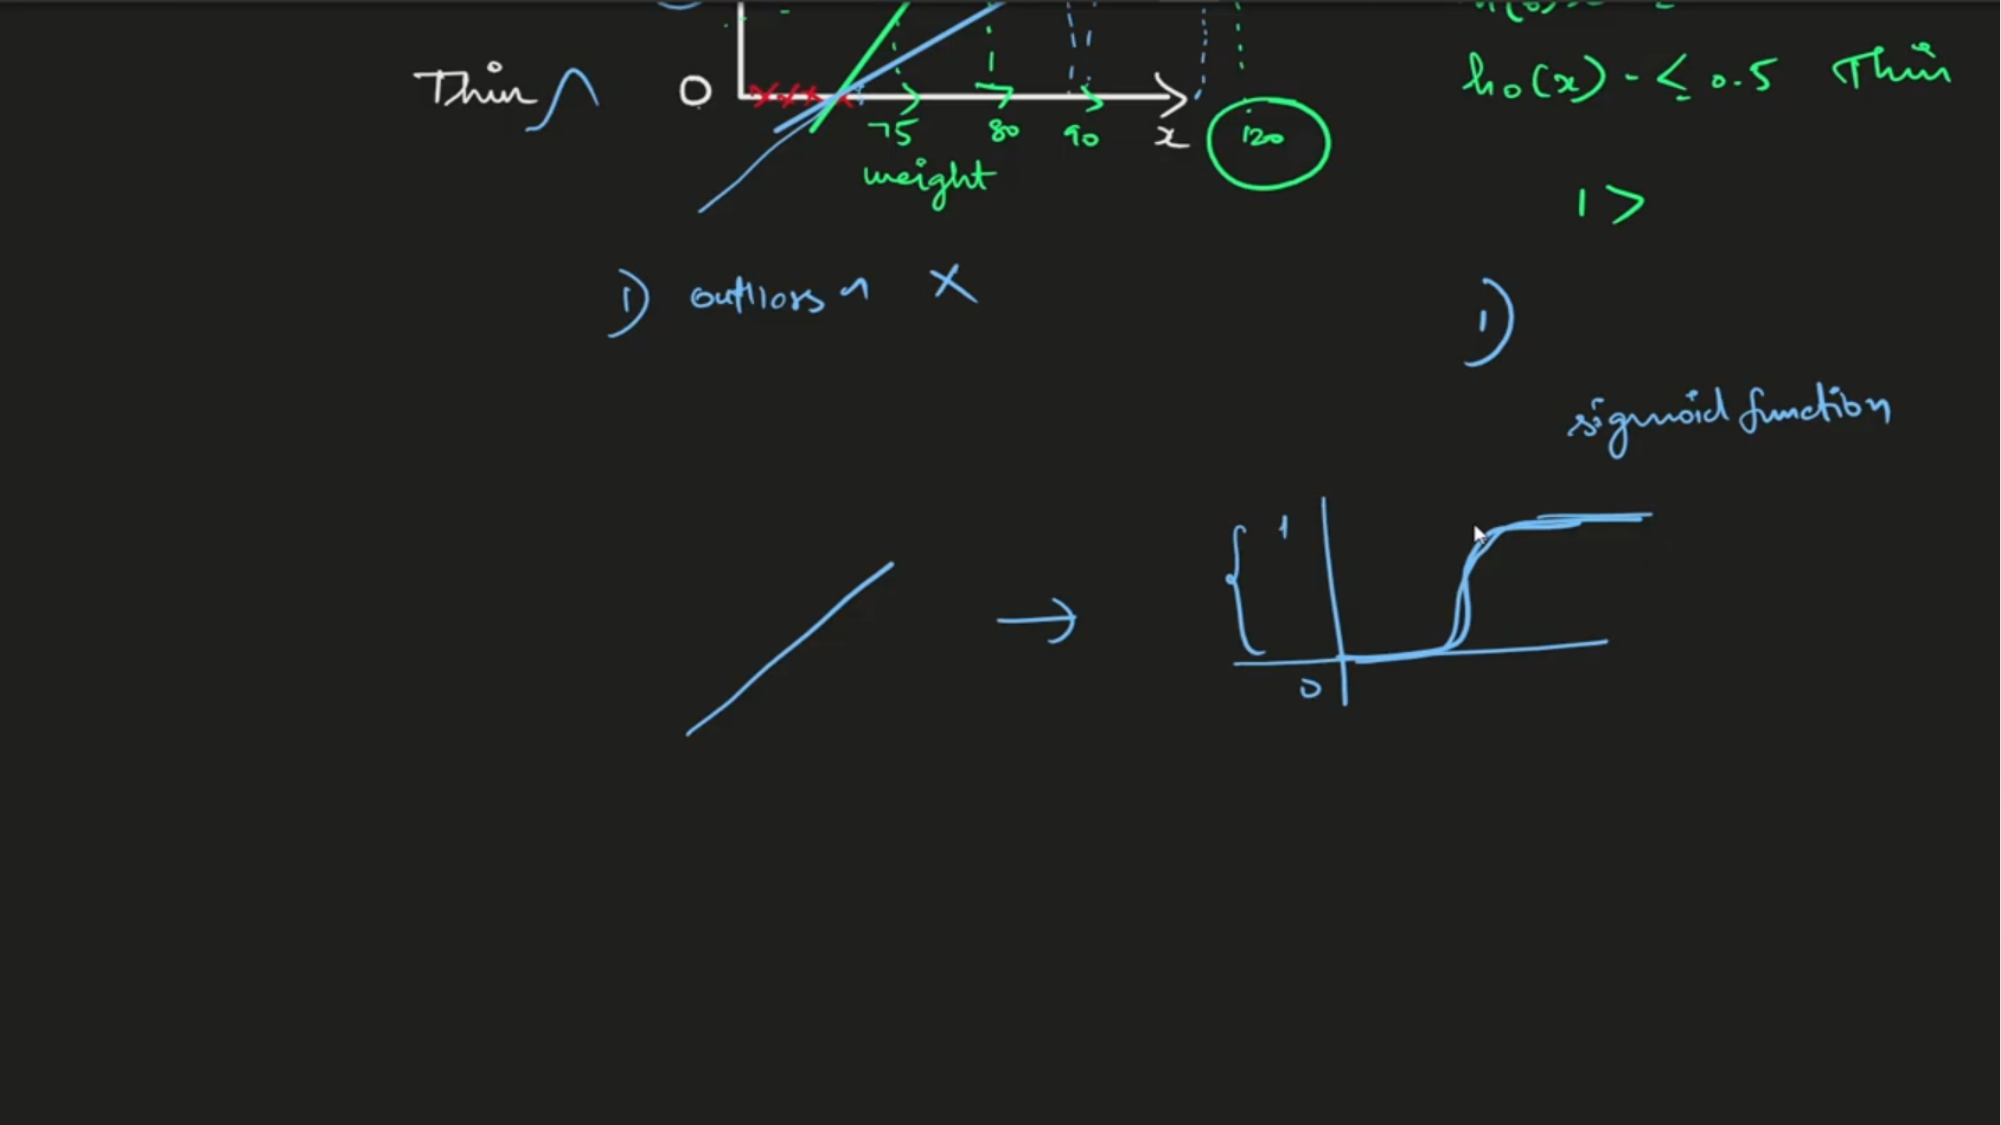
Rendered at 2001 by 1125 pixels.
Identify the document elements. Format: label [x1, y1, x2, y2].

list [0, 0, 2000, 1125]
